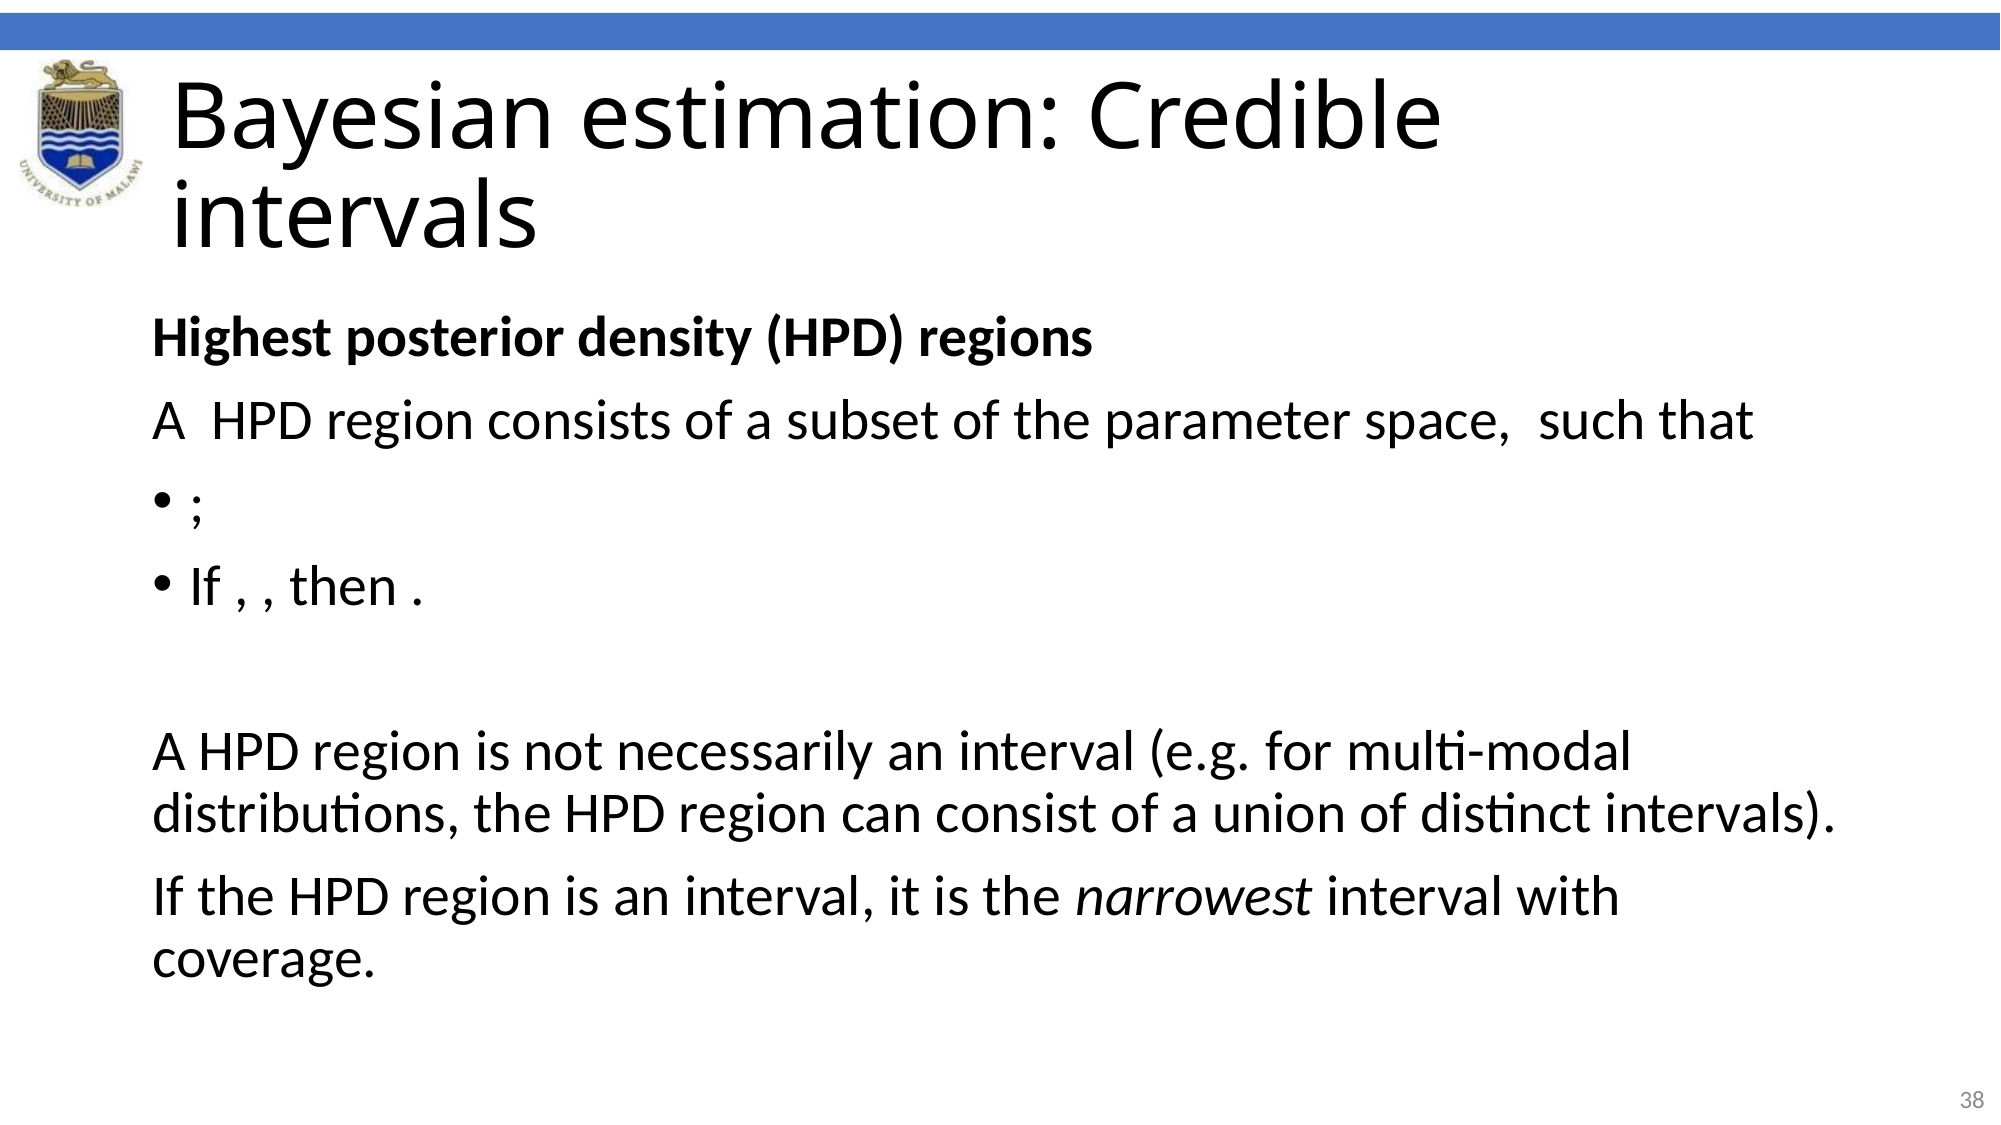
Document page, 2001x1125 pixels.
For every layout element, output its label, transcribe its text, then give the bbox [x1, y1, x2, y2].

picture [19, 59, 143, 207]
title Bayesian estimation: Credible intervals [155, 59, 1851, 278]
slide_number 38 [1550, 1073, 2000, 1125]
